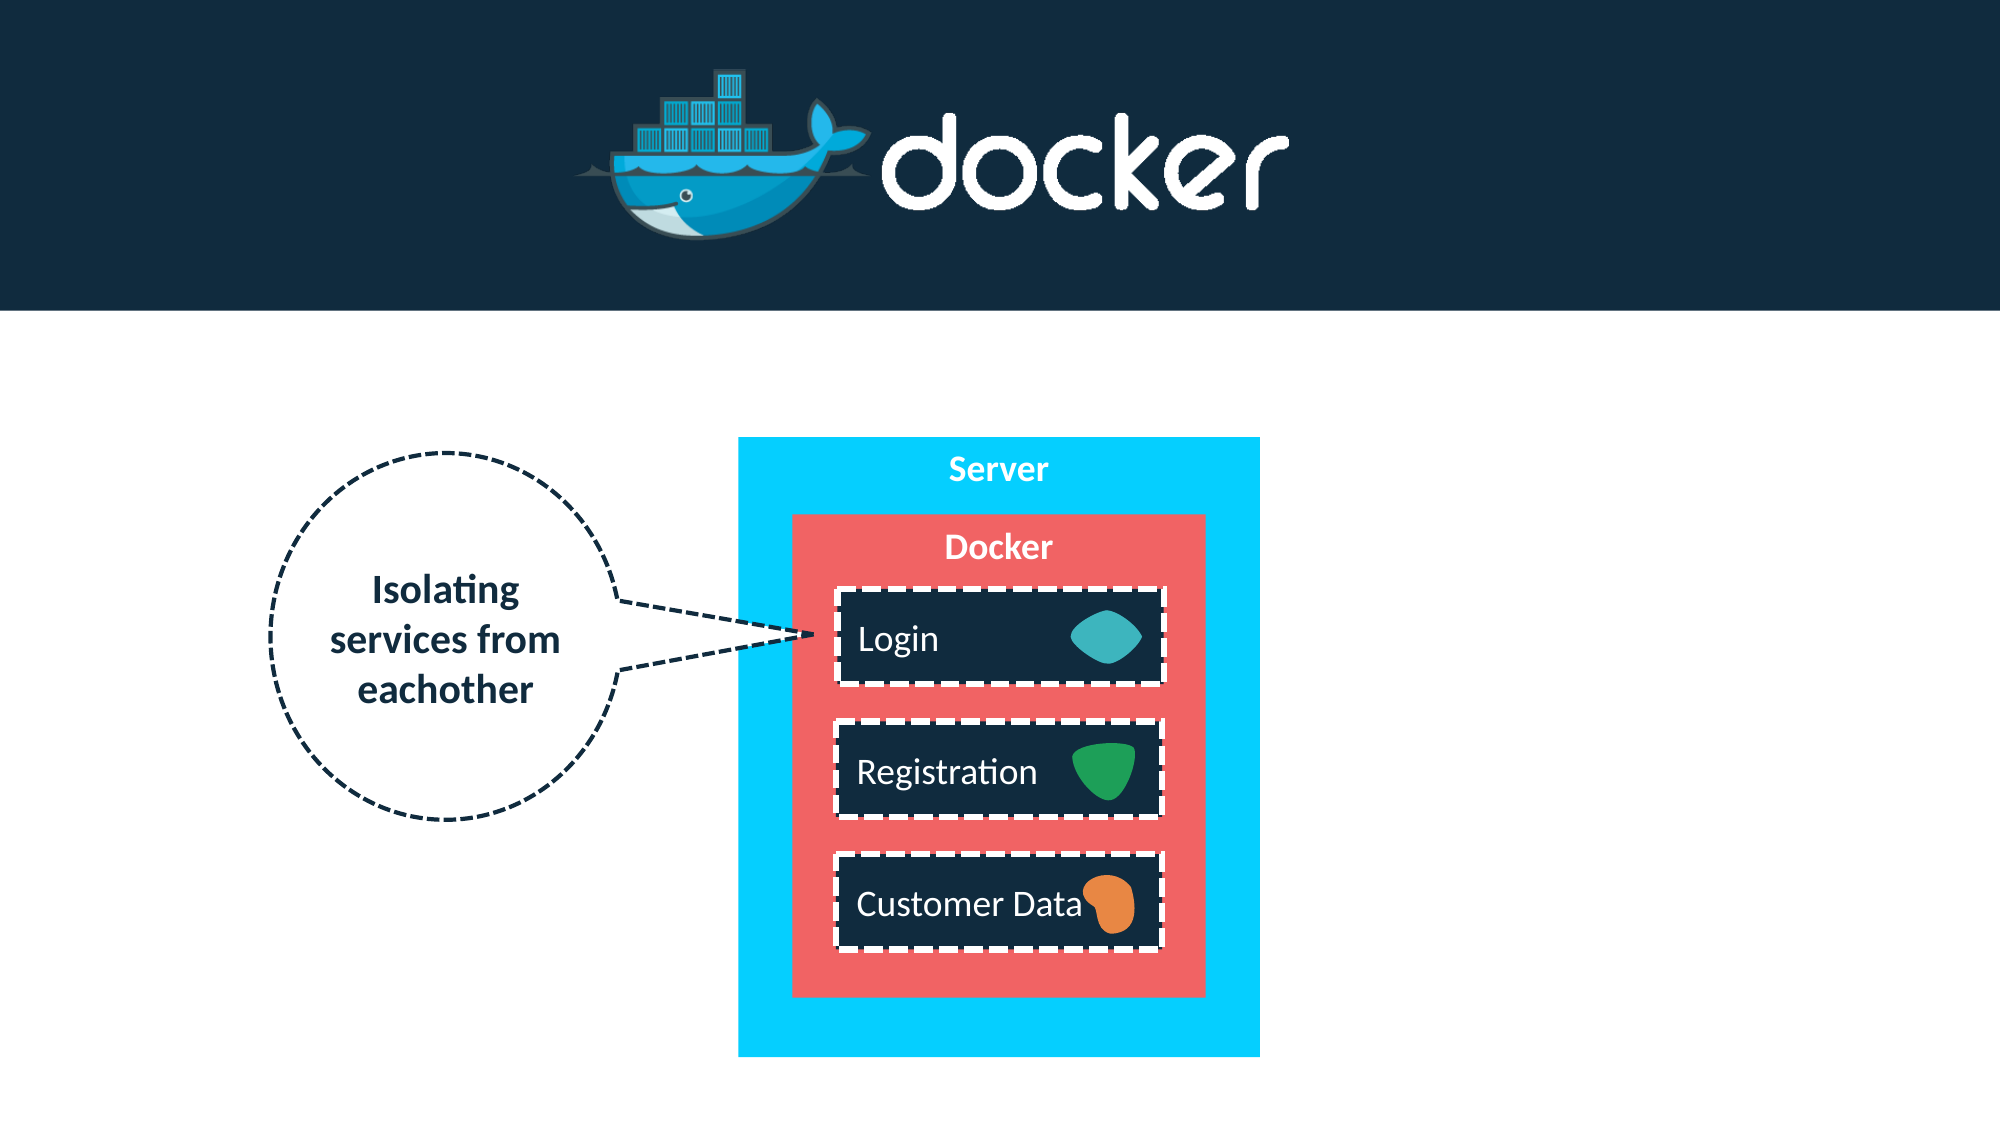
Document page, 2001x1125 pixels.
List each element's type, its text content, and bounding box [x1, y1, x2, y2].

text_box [738, 436, 1260, 1058]
picture [573, 36, 1289, 241]
text_box [0, 0, 2000, 312]
text_box Isolating services from eachother [269, 451, 738, 821]
